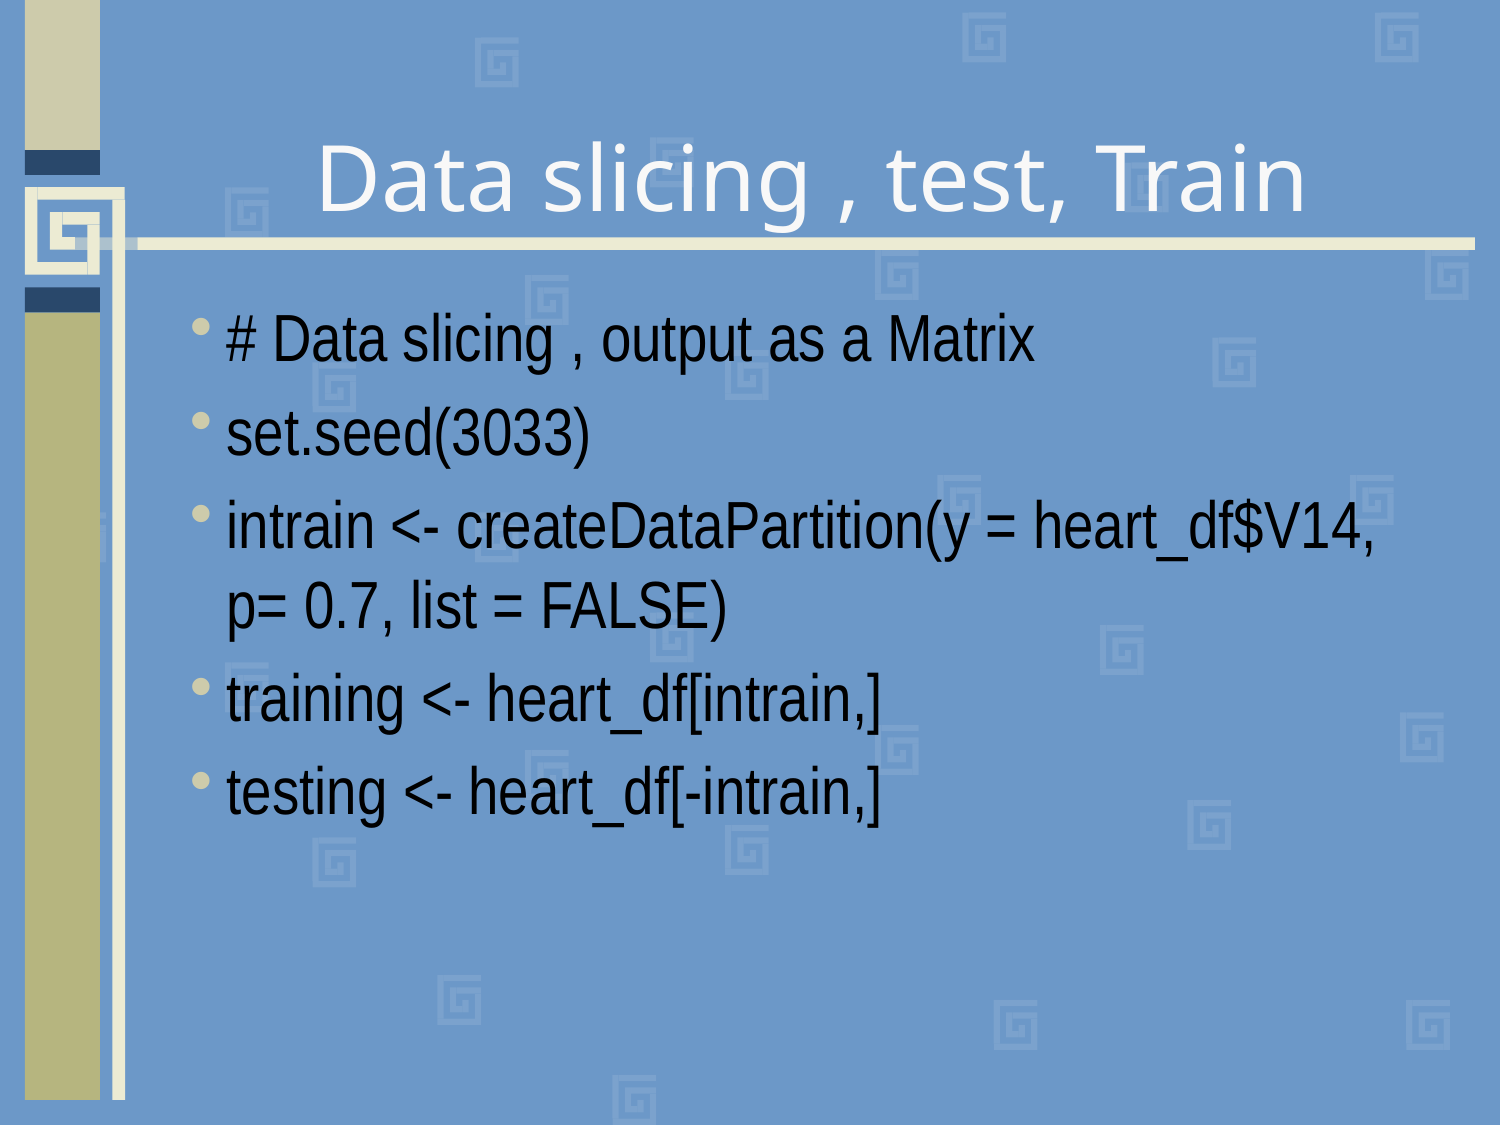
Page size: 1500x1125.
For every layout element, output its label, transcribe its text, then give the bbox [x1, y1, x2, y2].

list # Data slicing , output as a Matrix set.seed(3033) intrain <- createDataPartition(y = heart_df$V14, p= 0.7, list = FALSE) training <- heart_df[intrain,] testing <- heart_df[-intrain,] [174, 287, 1450, 963]
title Data slicing , test, Train [174, 50, 1450, 238]
